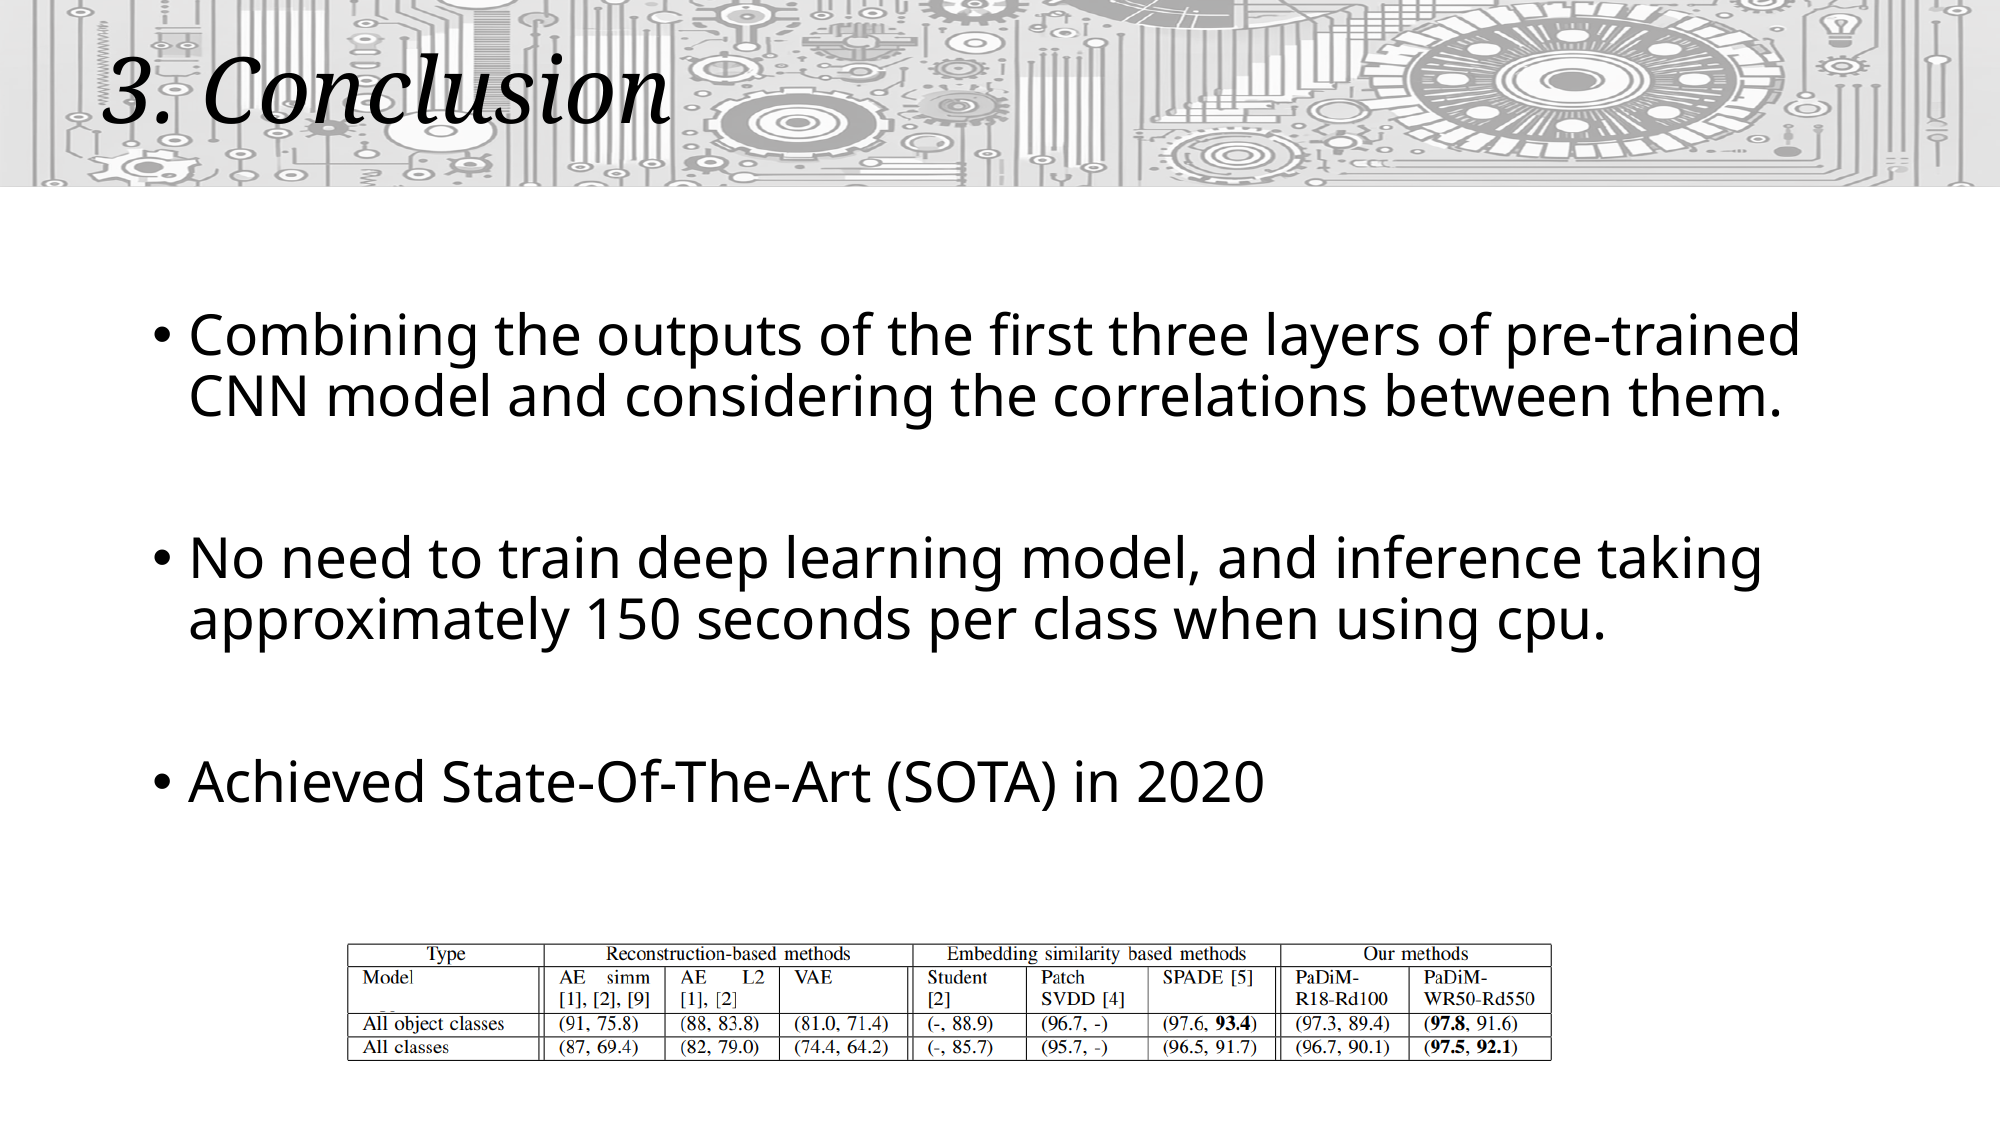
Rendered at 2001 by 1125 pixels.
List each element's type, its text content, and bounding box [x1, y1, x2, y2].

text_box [340, 928, 1562, 1068]
text_box [1814, 0, 2000, 188]
list Combining the outputs of the first three layers of pre-trained CNN model and considering the correlations between them. No need to train deep learning model, and inference taking approximately 150 seconds per class when using cpu. Achieved State-Of-The-Art (SOTA) in 2020 [137, 299, 1863, 874]
text_box [0, 0, 88, 188]
text_box 3. Conclusion [88, 0, 1814, 188]
